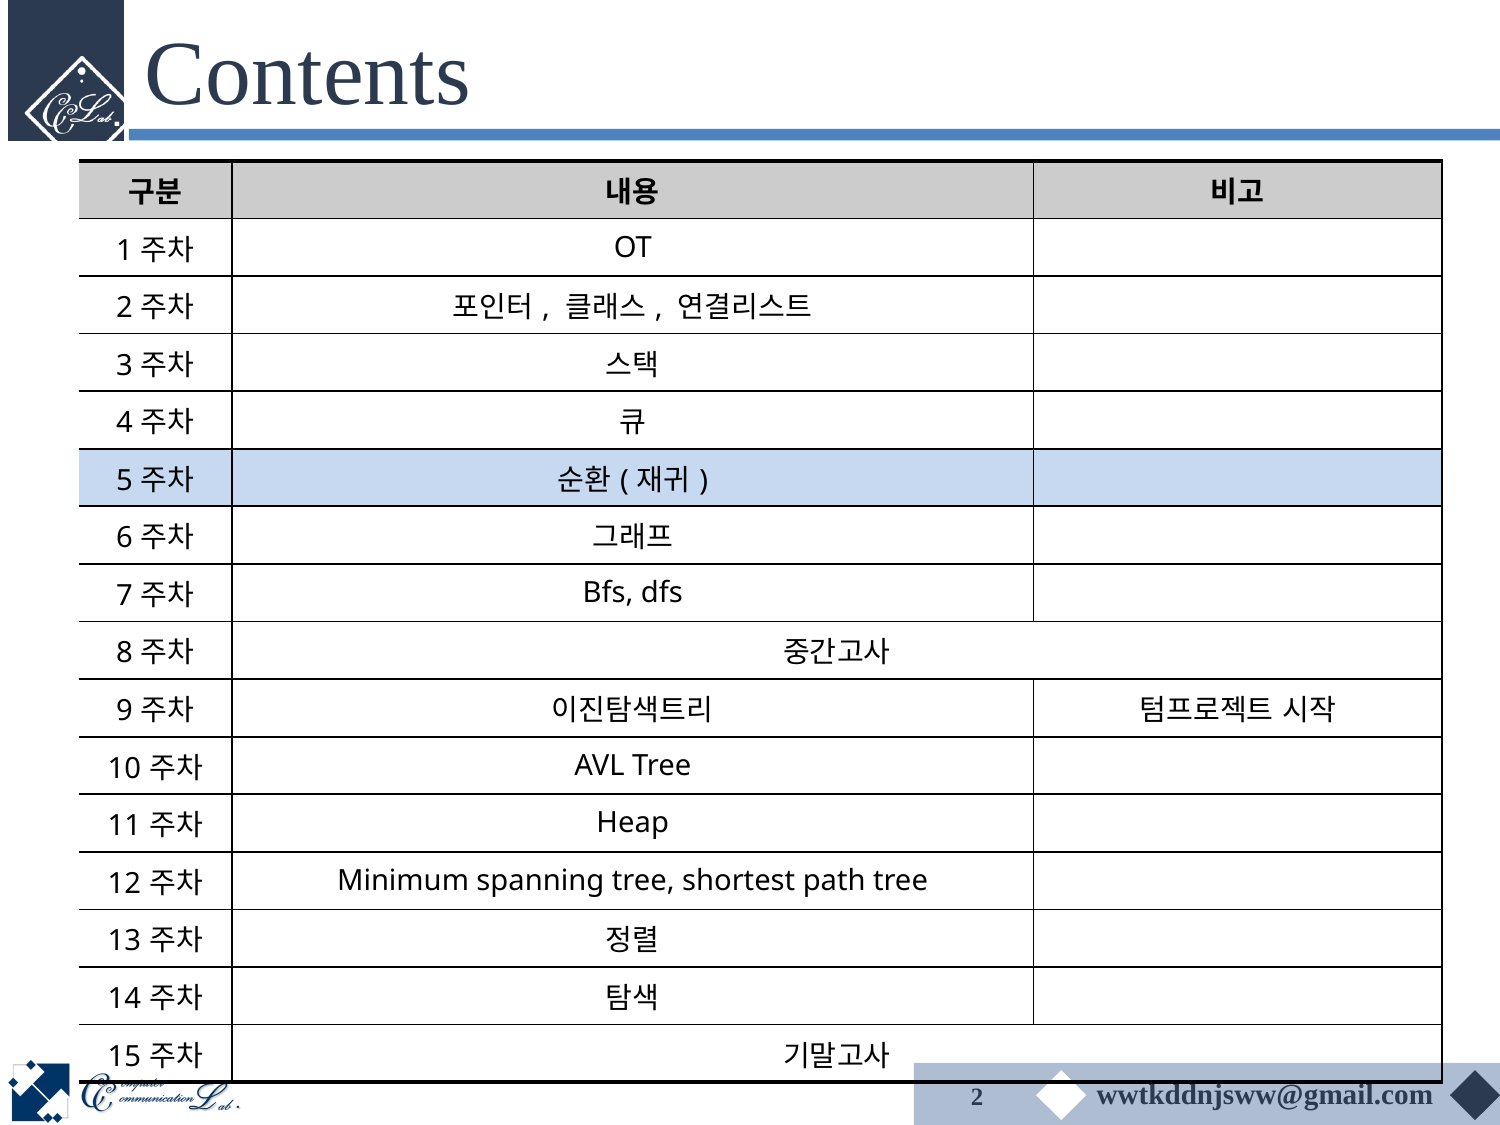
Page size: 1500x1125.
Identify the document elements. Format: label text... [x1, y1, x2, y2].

table_cell 3주차 [79, 334, 231, 390]
table_cell 7주차 [79, 565, 231, 621]
table_cell 중간고사 [233, 622, 1441, 678]
table_cell [1034, 968, 1441, 1024]
table_cell 그래프 [233, 507, 1033, 563]
table_header 구분 [79, 163, 231, 218]
table_cell 포인터, 클래스, 연결리스트 [233, 277, 1033, 333]
title Contents [129, 10, 1474, 126]
table_cell [1034, 795, 1441, 851]
table_cell 4주차 [79, 392, 231, 448]
table_header 비고 [1034, 163, 1441, 218]
table_cell [1034, 853, 1441, 909]
table_cell 1주차 [79, 219, 231, 275]
table_cell Heap [233, 795, 1033, 851]
table_cell [1034, 507, 1441, 563]
table_cell 정렬 [233, 910, 1033, 966]
table_cell AVL Tree [233, 738, 1033, 793]
table_cell 6주차 [79, 507, 231, 563]
table_cell [1034, 277, 1441, 333]
table_cell 5주차 [79, 450, 231, 505]
table_cell 스택 [233, 334, 1033, 390]
table_cell Minimum spanning tree, shortest path tree [233, 853, 1033, 909]
table_cell 13주차 [79, 910, 231, 966]
table_cell 큐 [233, 392, 1033, 448]
table_header 내용 [233, 163, 1033, 218]
table_cell 9주차 [79, 680, 231, 736]
table_cell OT [233, 219, 1033, 275]
table_cell 텀프로젝트 시작 [1034, 680, 1441, 736]
table_cell 기말고사 [233, 1025, 1441, 1080]
picture [8, 0, 124, 141]
table_cell 15주차 [79, 1025, 231, 1080]
table_cell [1034, 910, 1441, 966]
table_cell [1034, 565, 1441, 621]
table_cell 11주차 [79, 795, 231, 851]
table_cell [1034, 334, 1441, 390]
picture [7, 1058, 243, 1125]
table_cell 12주차 [79, 853, 231, 909]
table_cell [1034, 450, 1441, 505]
table_cell [1034, 219, 1441, 275]
table_cell 14주차 [79, 968, 231, 1024]
table_cell Bfs, dfs [233, 565, 1033, 621]
table_cell 순환(재귀) [233, 450, 1033, 505]
table_cell 이진탐색트리 [233, 680, 1033, 736]
table_cell 10주차 [79, 738, 231, 793]
table_cell 2주차 [79, 277, 231, 333]
table_cell [1034, 392, 1441, 448]
table_cell 8주차 [79, 622, 231, 678]
table_cell 탐색 [233, 968, 1033, 1024]
table_cell [1034, 738, 1441, 793]
